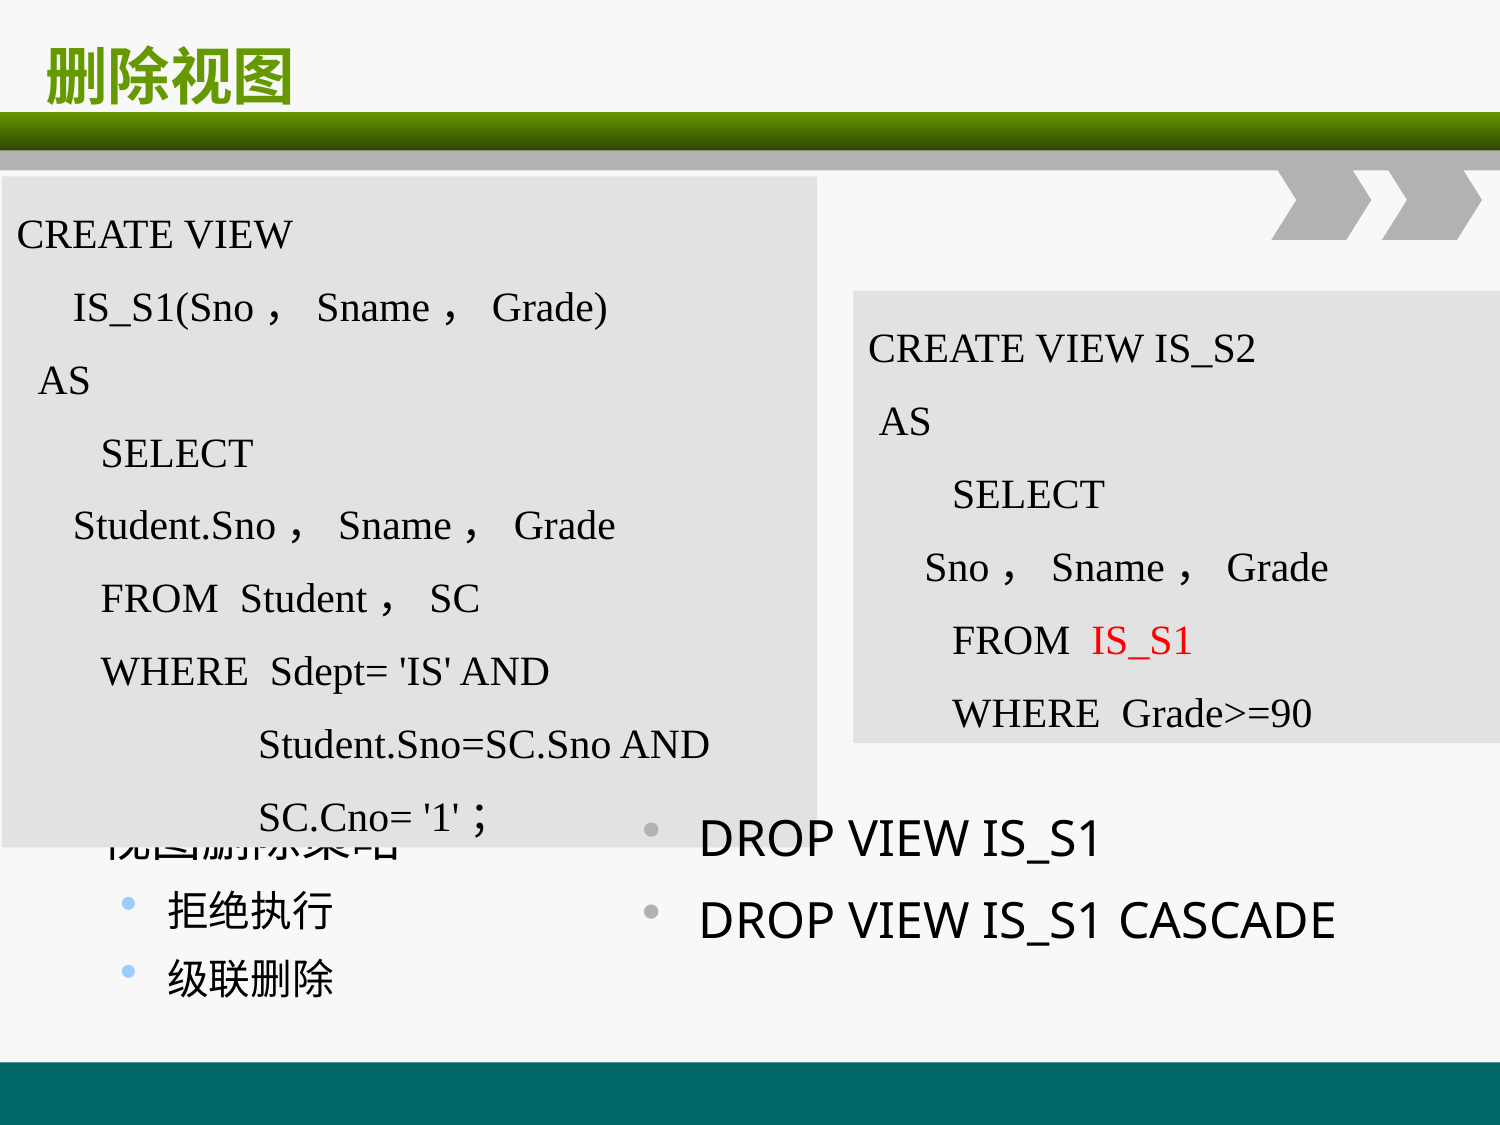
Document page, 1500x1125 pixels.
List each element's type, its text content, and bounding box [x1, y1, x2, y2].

list 视图删除策略 拒绝执行 级联删除 [30, 848, 526, 1035]
title 删除视图 [30, 24, 1463, 125]
text_box CREATE VIEW IS_S2 AS SELECT Sno，Sname，Grade FROM IS_S1 WHERE Grade>=90 [853, 290, 1500, 744]
text_box DROP VIEW IS_S1 DROP VIEW IS_S1 CASCADE [627, 786, 1463, 986]
text_box CREATE VIEW IS_S1(Sno，Sname，Grade) AS SELECT Student.Sno，Sname，Grade FROM Student，SC WHERE Sdept= 'IS' AND Student.Sno=SC.Sno AND SC.Cno= '1'； [1, 176, 817, 848]
